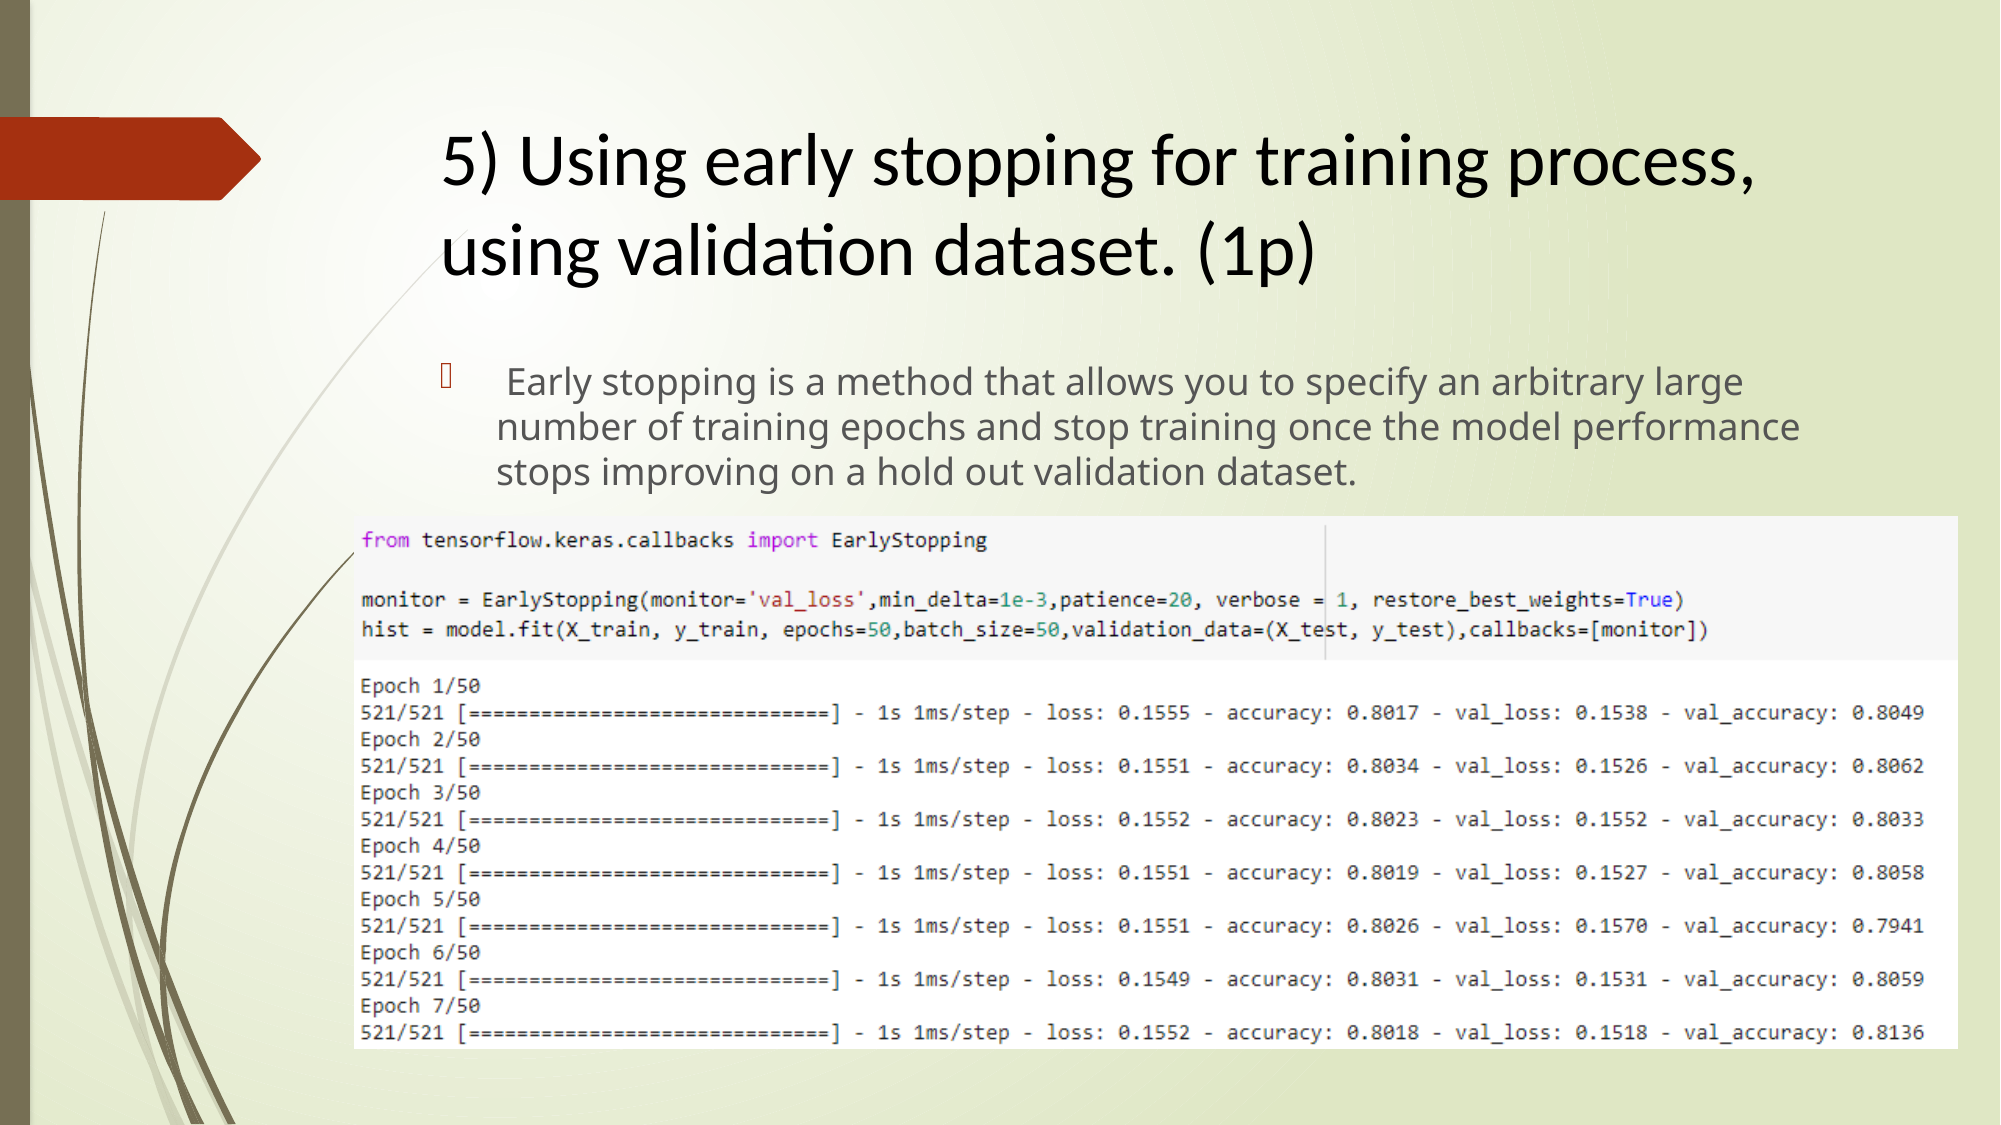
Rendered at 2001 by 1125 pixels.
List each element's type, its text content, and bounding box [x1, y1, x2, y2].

title 5) Using early stopping for training process, using validation dataset. (1p) [425, 102, 1888, 313]
list Early stopping is a method that allows you to specify an arbitrary large number of training epochs and stop training once the model performance stops improving on a hold out validation dataset. [424, 350, 1888, 516]
picture [354, 516, 1958, 1049]
